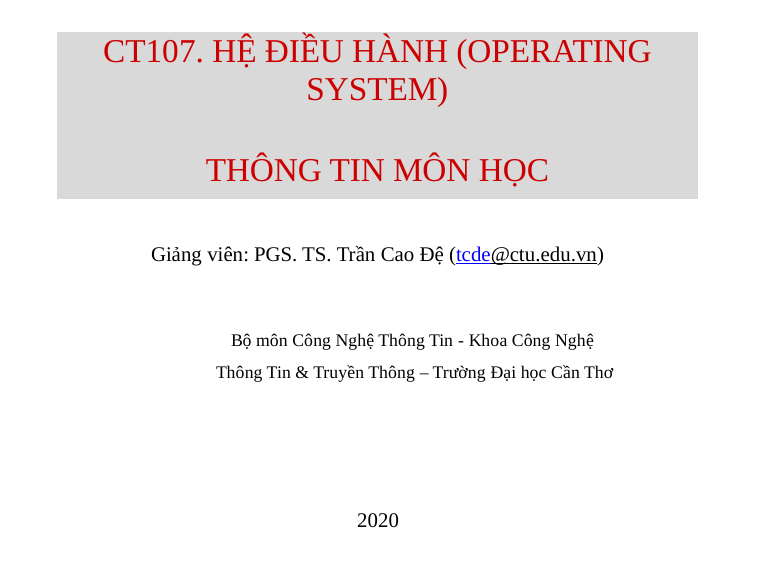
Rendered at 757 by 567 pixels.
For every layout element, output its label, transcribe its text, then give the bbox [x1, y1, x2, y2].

text_box CT107. HỆ ĐIỀU HÀNH (OPERATING SYSTEM) THÔNG TIN MÔN HỌC [57, 32, 698, 199]
text_box 2020 [355, 506, 401, 527]
text_box Giảng viên: PGS. TS. Trần Cao Đệ (tcde@ctu.edu.vn) [126, 240, 629, 274]
text_box Bộ môn Công Nghệ Thông Tin - Khoa Công Nghệ Thông Tin & Truyền Thông – Trường Đại học Cần Thơ [206, 317, 624, 405]
